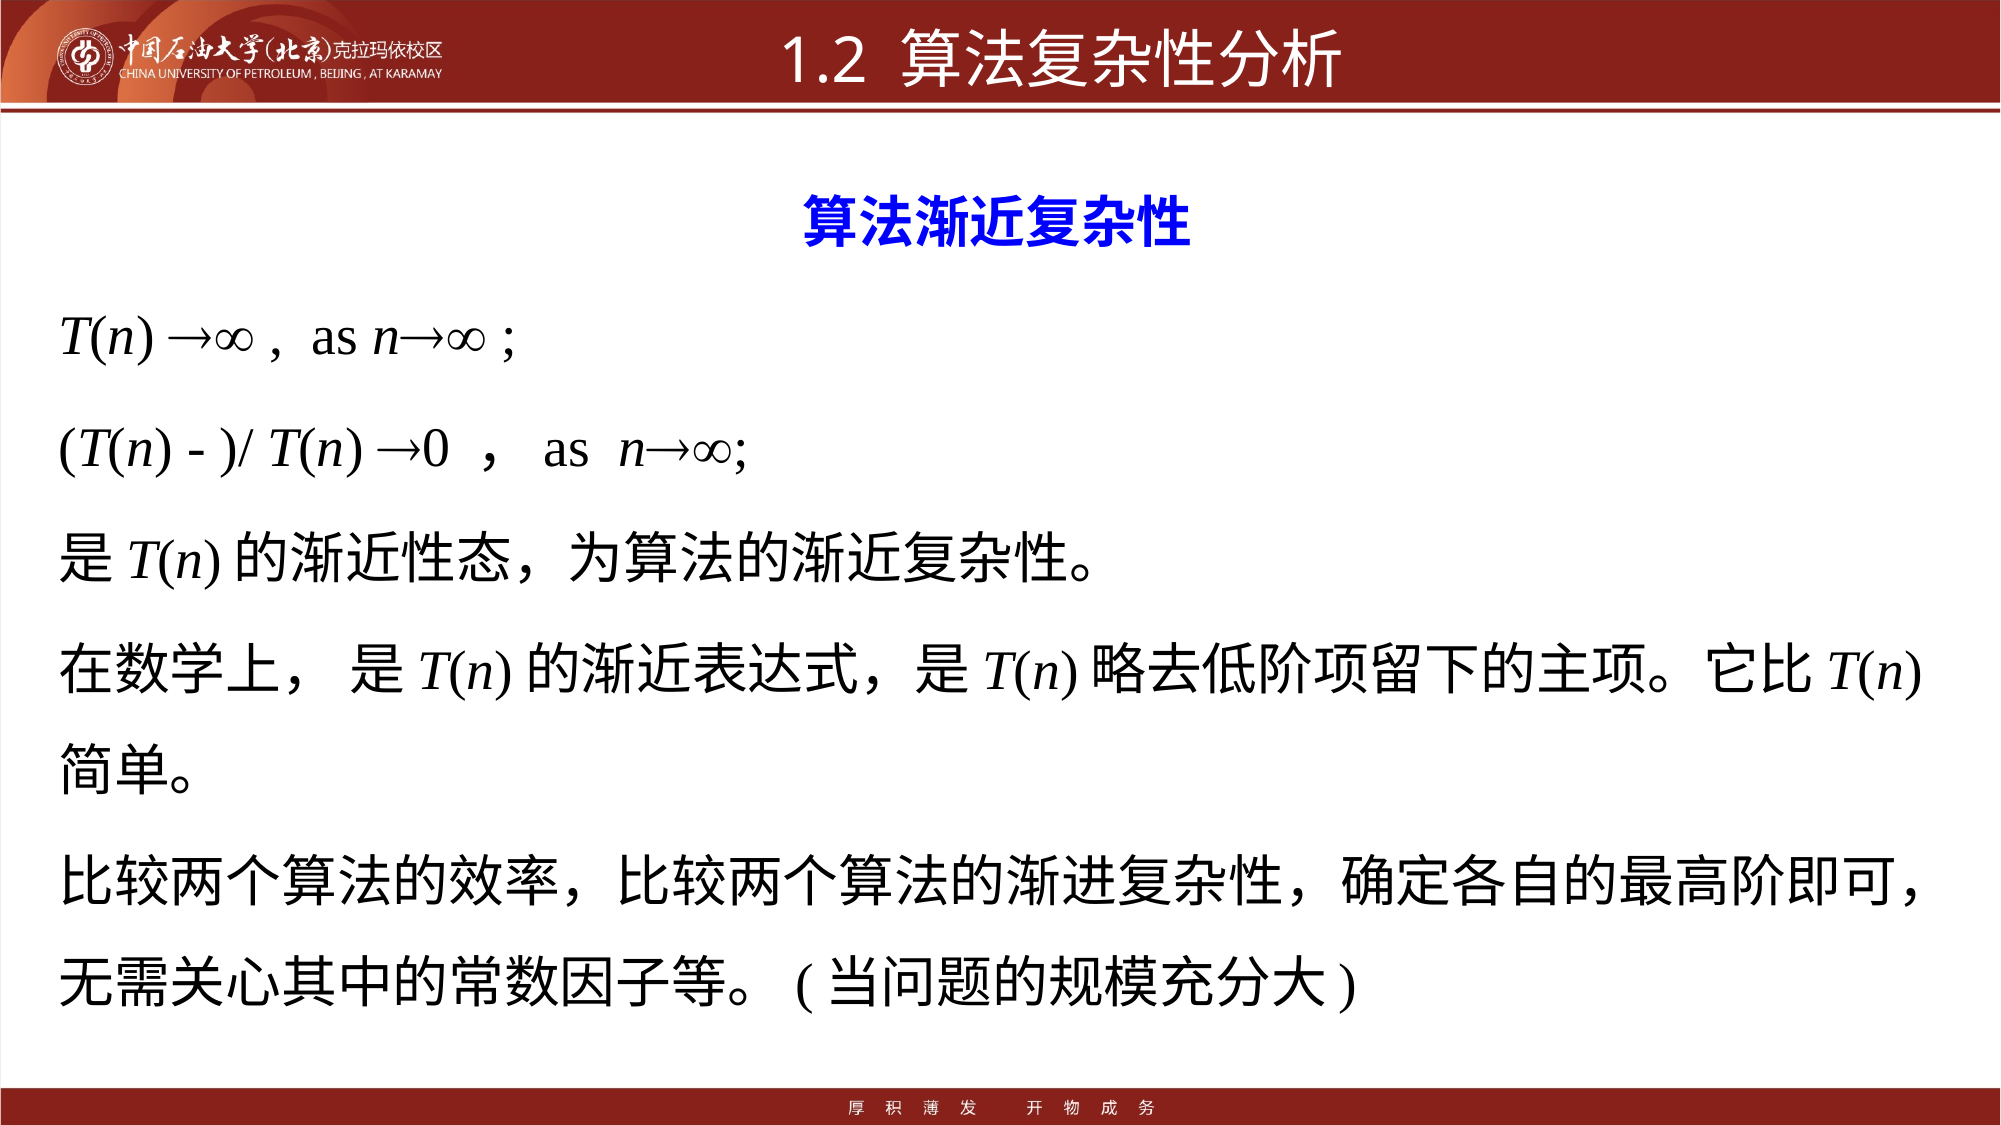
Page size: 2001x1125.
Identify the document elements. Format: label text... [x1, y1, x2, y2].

picture [0, 0, 2001, 1125]
title 1.2 算法复杂性分析 [426, 11, 1697, 89]
